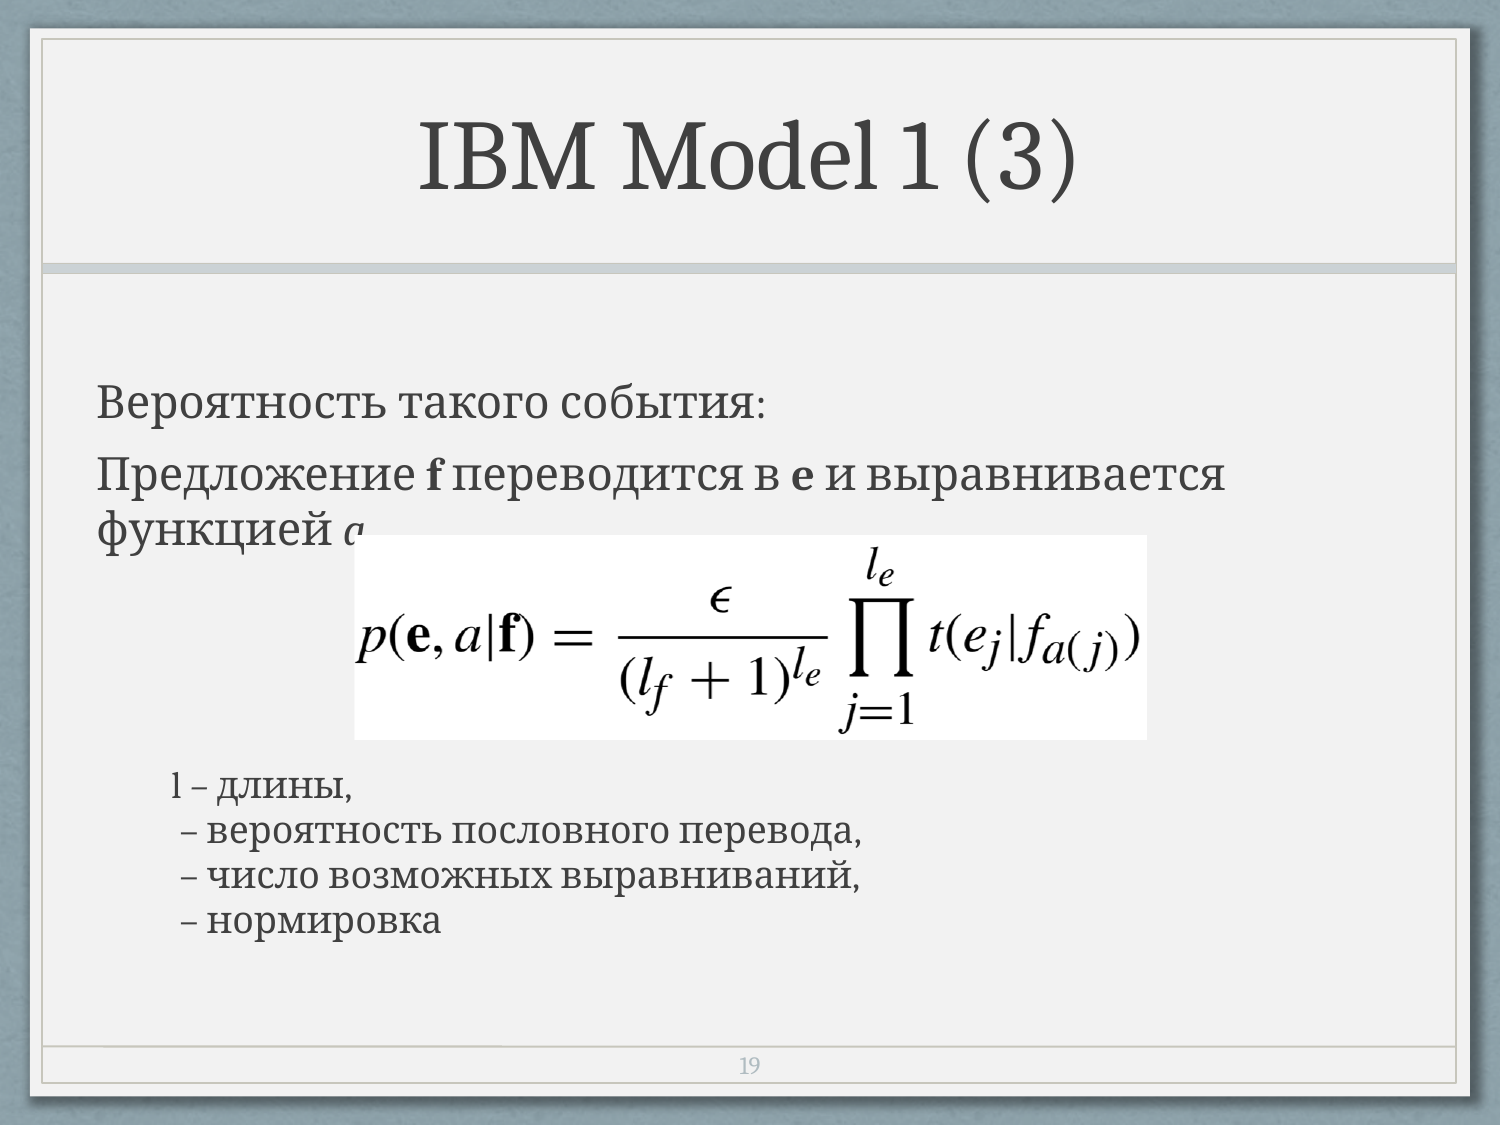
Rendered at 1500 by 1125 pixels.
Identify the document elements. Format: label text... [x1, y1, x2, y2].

picture [353, 532, 1147, 741]
title IBM Model 1 (3) [147, 40, 1353, 260]
slide_number 18 [687, 1042, 813, 1088]
list Вероятность такого события: Предложение f переводится в e и выравнивается функцией a [81, 365, 1397, 515]
